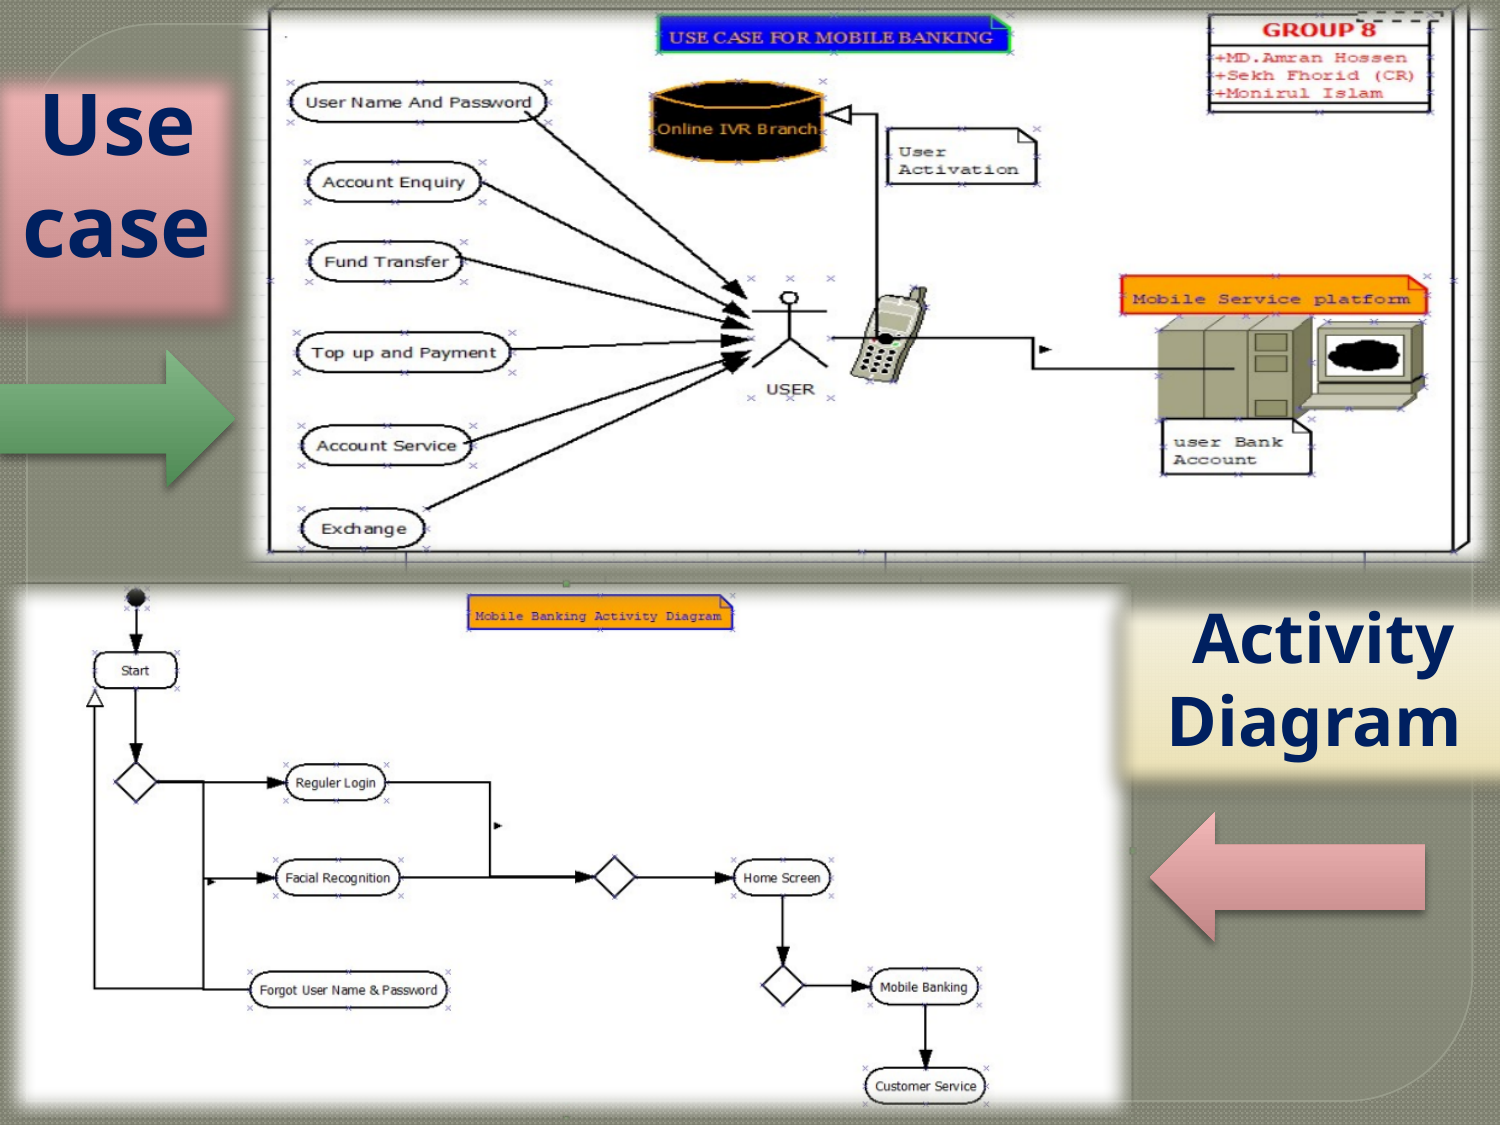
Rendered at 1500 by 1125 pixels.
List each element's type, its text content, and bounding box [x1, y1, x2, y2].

text_box Activity Diagram [1143, 623, 1500, 764]
text_box Use case [11, 98, 214, 302]
text_box [1149, 812, 1425, 942]
text_box [0, 349, 230, 488]
picture [0, 0, 1500, 1125]
